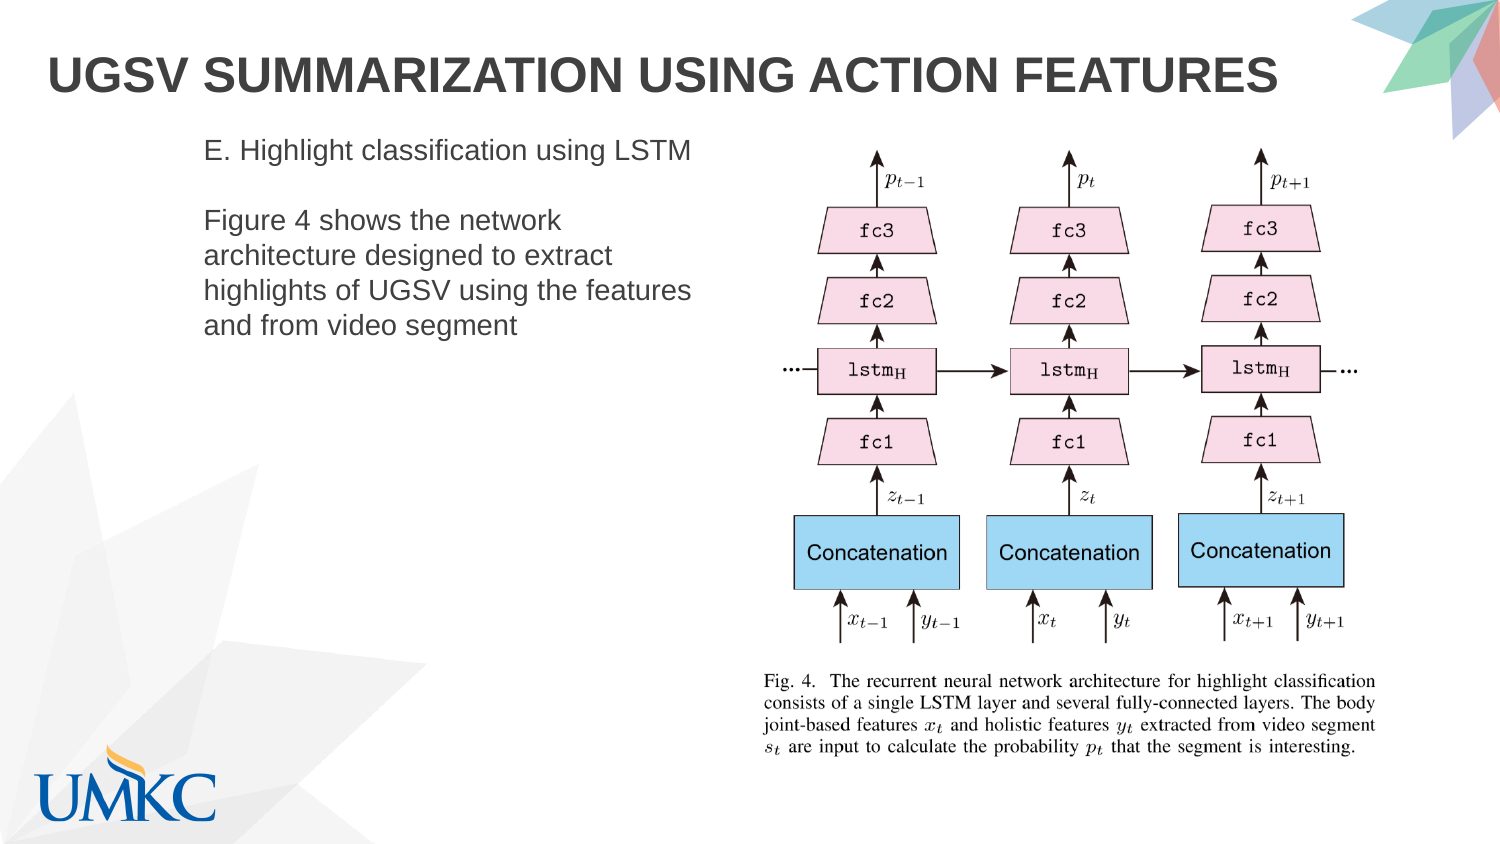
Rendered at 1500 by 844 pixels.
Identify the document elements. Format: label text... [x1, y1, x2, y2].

text_box UGSV SUMMARIZATION USING ACTION FEATURES [32, 0, 1500, 145]
picture [386, 152, 393, 158]
picture [675, 145, 683, 156]
picture [499, 146, 507, 158]
picture [539, 145, 547, 158]
picture [468, 152, 475, 158]
picture [0, 0, 1500, 844]
